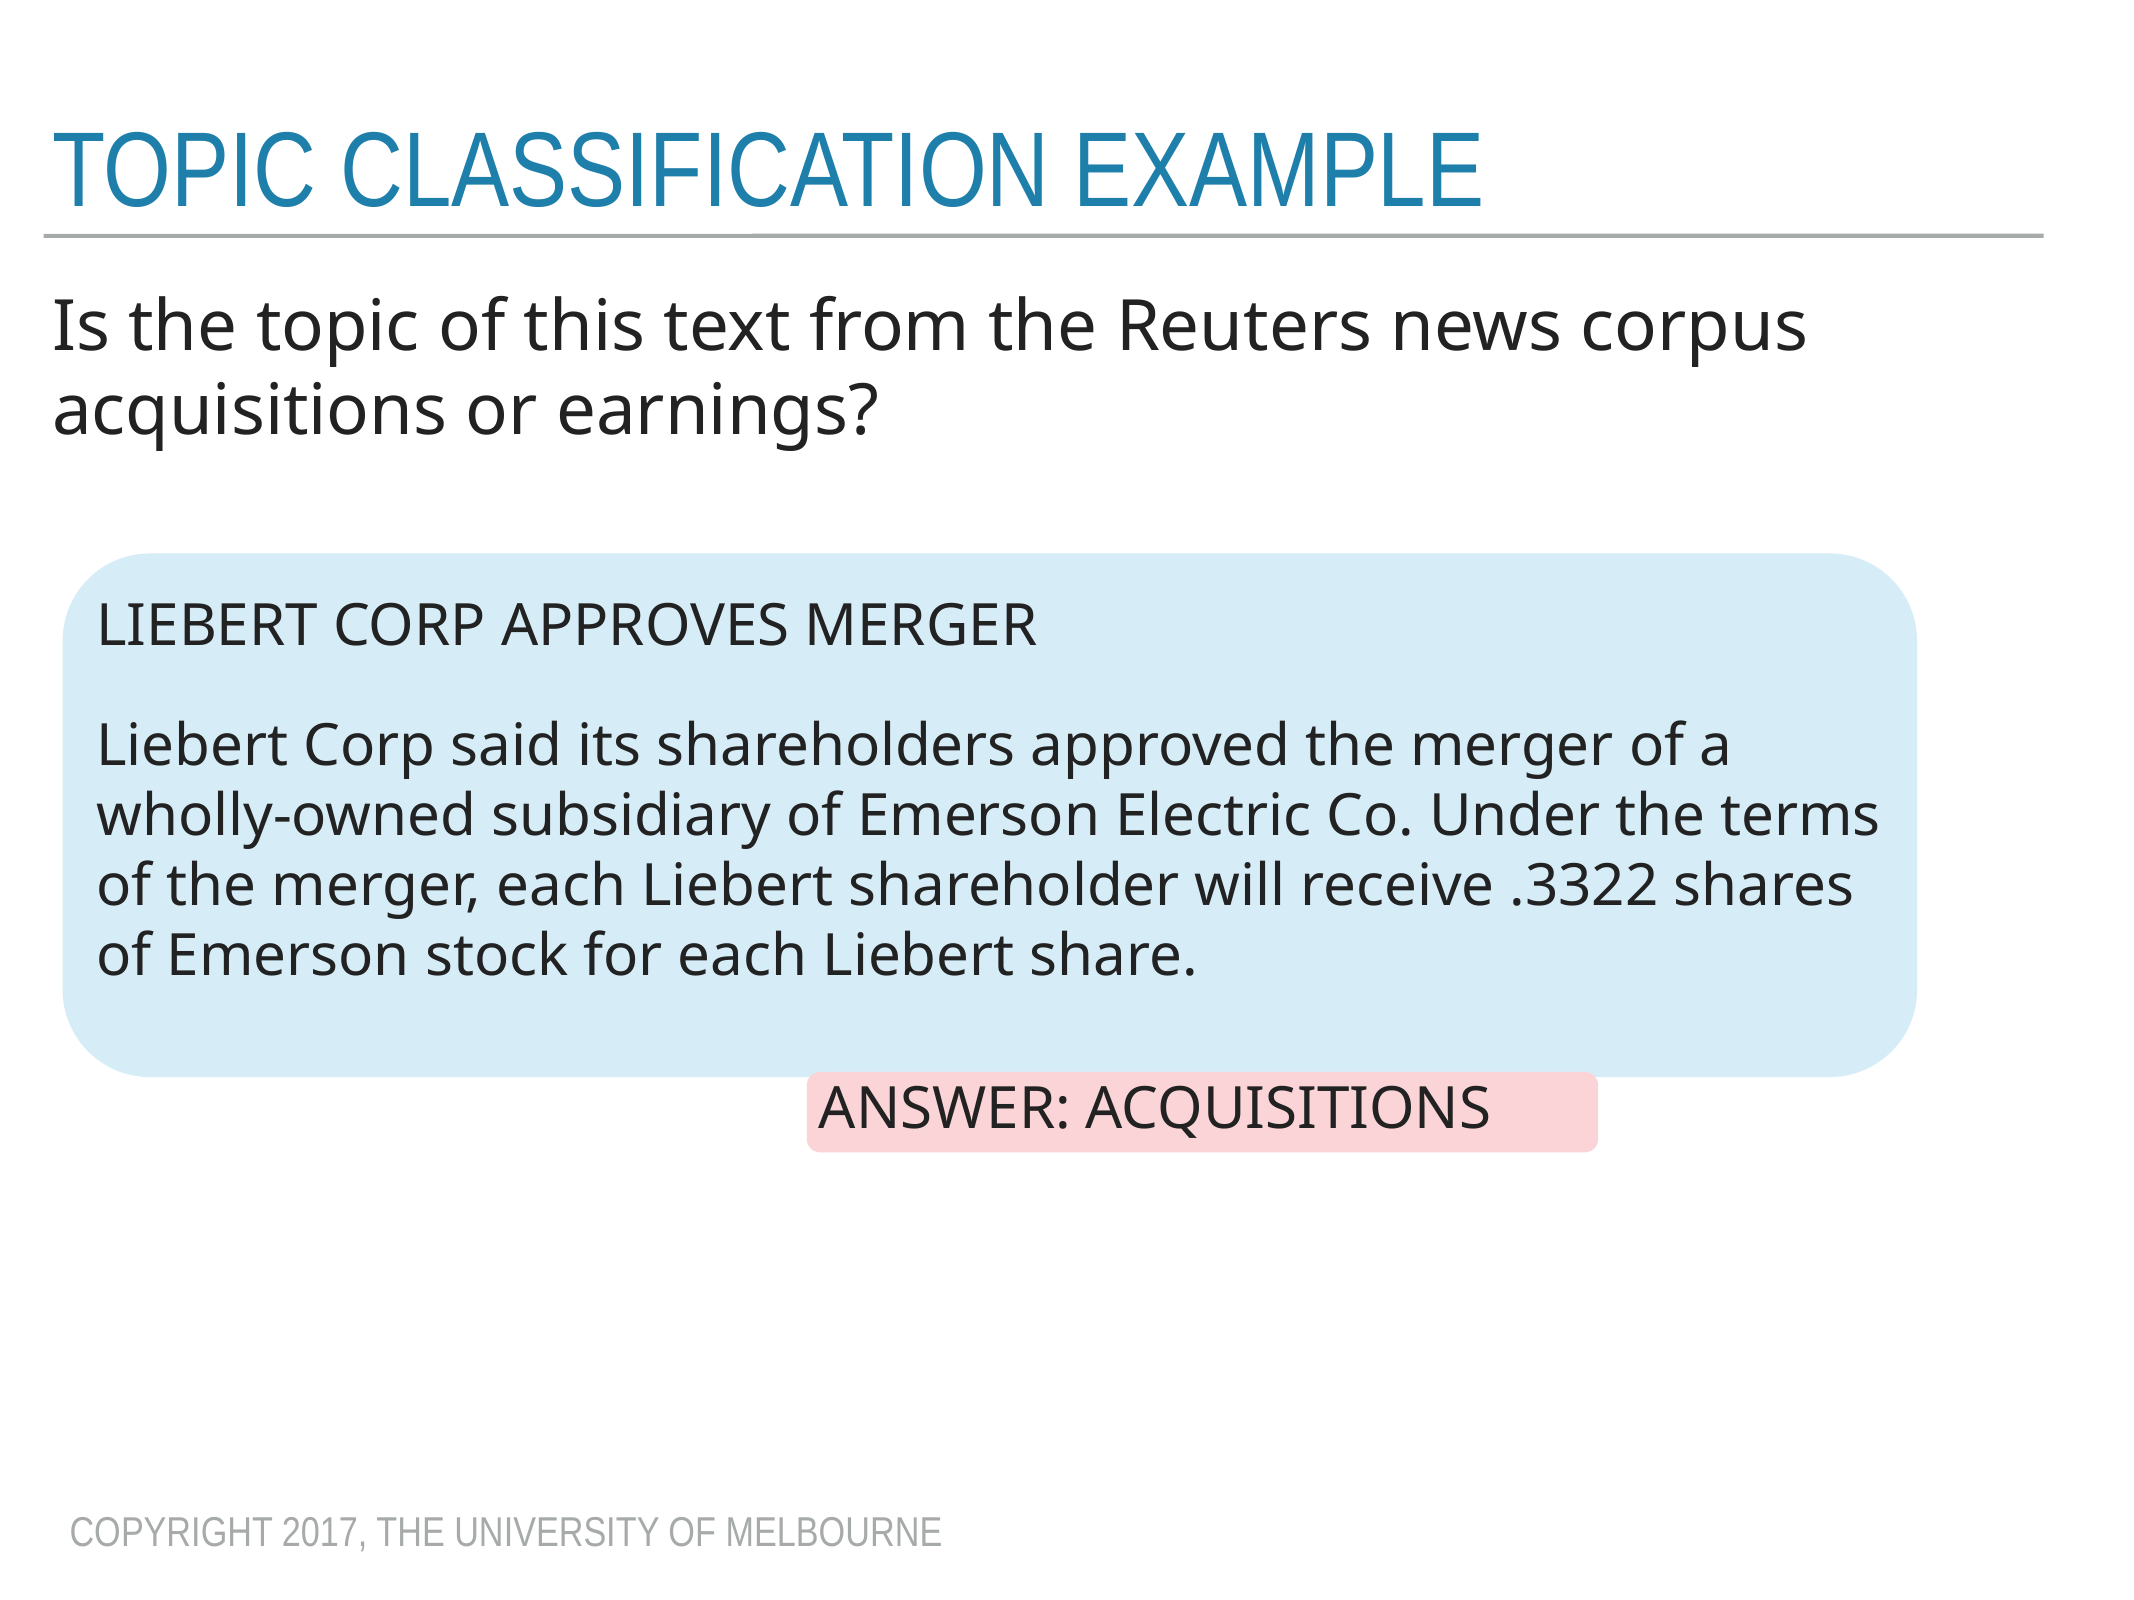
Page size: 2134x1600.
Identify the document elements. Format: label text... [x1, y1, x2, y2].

list Is the topic of this text from the Reuters news corpus acquisitions or earnings? [43, 270, 2045, 1551]
title Topic classification Example [43, 116, 2045, 236]
text_box Answer: Acquisitions [806, 1071, 1599, 1153]
text_box LIEBERT CORP APPROVES MERGER Liebert Corp said its shareholders approved the merger of a wholly-owned subsidiary of Emerson Electric Co. Under the terms of the merger, each Liebert shareholder will receive .3322 shares of Emerson stock for each Liebert share. [62, 553, 1918, 1078]
